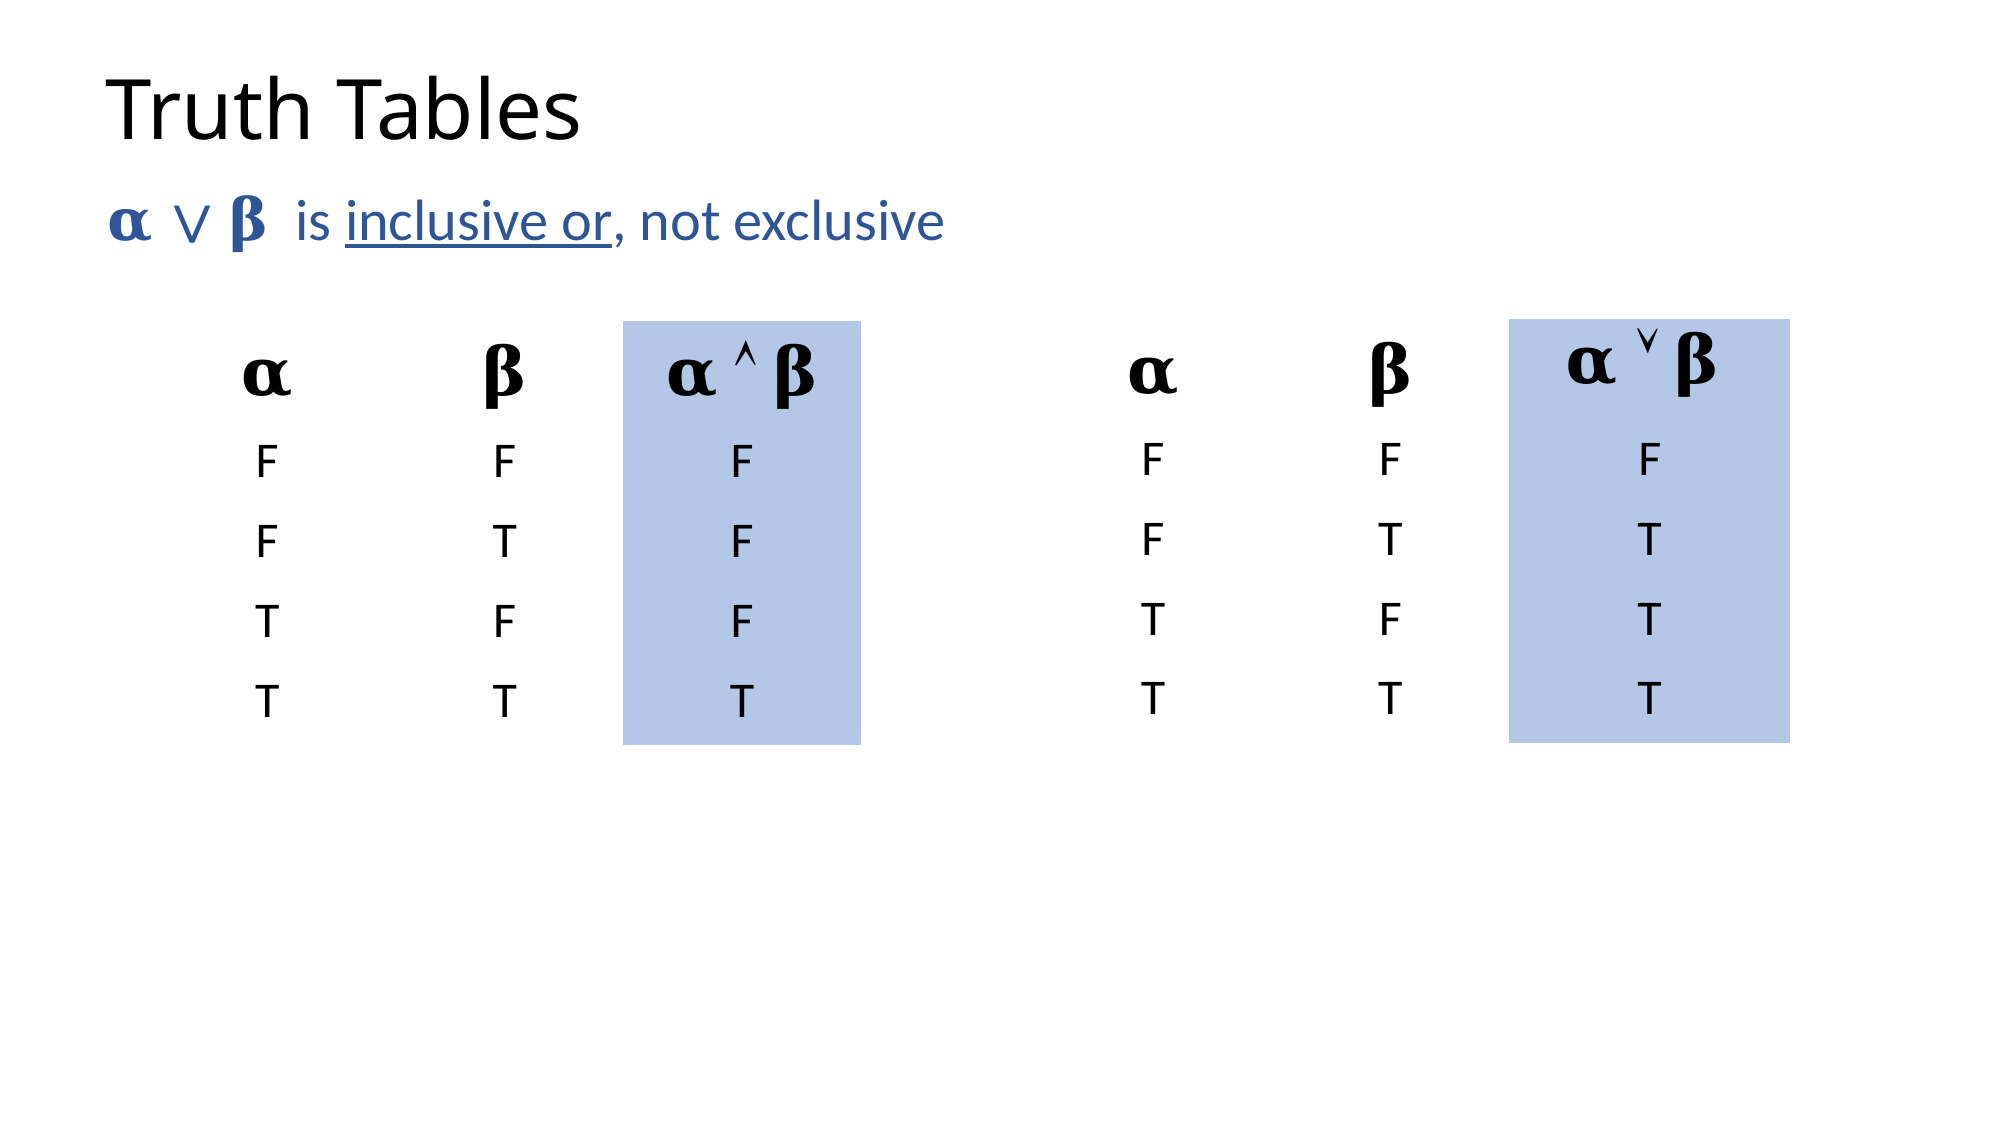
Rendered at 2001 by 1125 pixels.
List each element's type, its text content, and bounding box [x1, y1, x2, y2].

table_cell T [386, 665, 623, 745]
table_cell F [386, 425, 623, 505]
table_cell F [623, 505, 861, 585]
table_cell T [1509, 503, 1790, 583]
table_cell T [1034, 583, 1272, 663]
table_cell T [386, 505, 623, 585]
table_cell F [1272, 423, 1509, 503]
table_header 𝛂 [148, 321, 386, 425]
table_cell F [148, 505, 386, 585]
table_cell T [148, 585, 386, 665]
table_header 𝛃 [1272, 319, 1509, 423]
table_cell F [1034, 423, 1272, 503]
table_cell T [1509, 663, 1790, 743]
table_cell F [1509, 423, 1790, 503]
list 𝛂 ∨ 𝛃 is inclusive or, not exclusive [90, 182, 1816, 518]
table_header 𝛂  𝛃 [1509, 319, 1790, 423]
table_cell T [623, 665, 861, 745]
table_cell F [623, 585, 861, 665]
table_cell F [1272, 583, 1509, 663]
table_header 𝛃 [386, 321, 623, 425]
table_header 𝛂  𝛃 [623, 321, 861, 425]
title Truth Tables [90, 60, 1816, 164]
table_cell F [1034, 503, 1272, 583]
table_header 𝛂 [1034, 319, 1272, 423]
table_cell T [1509, 583, 1790, 663]
table_cell F [386, 585, 623, 665]
table_cell T [1034, 663, 1272, 743]
table_cell T [1272, 503, 1509, 583]
table_cell T [148, 665, 386, 745]
table_cell T [1272, 663, 1509, 743]
table_cell F [148, 425, 386, 505]
table_cell F [623, 425, 861, 505]
